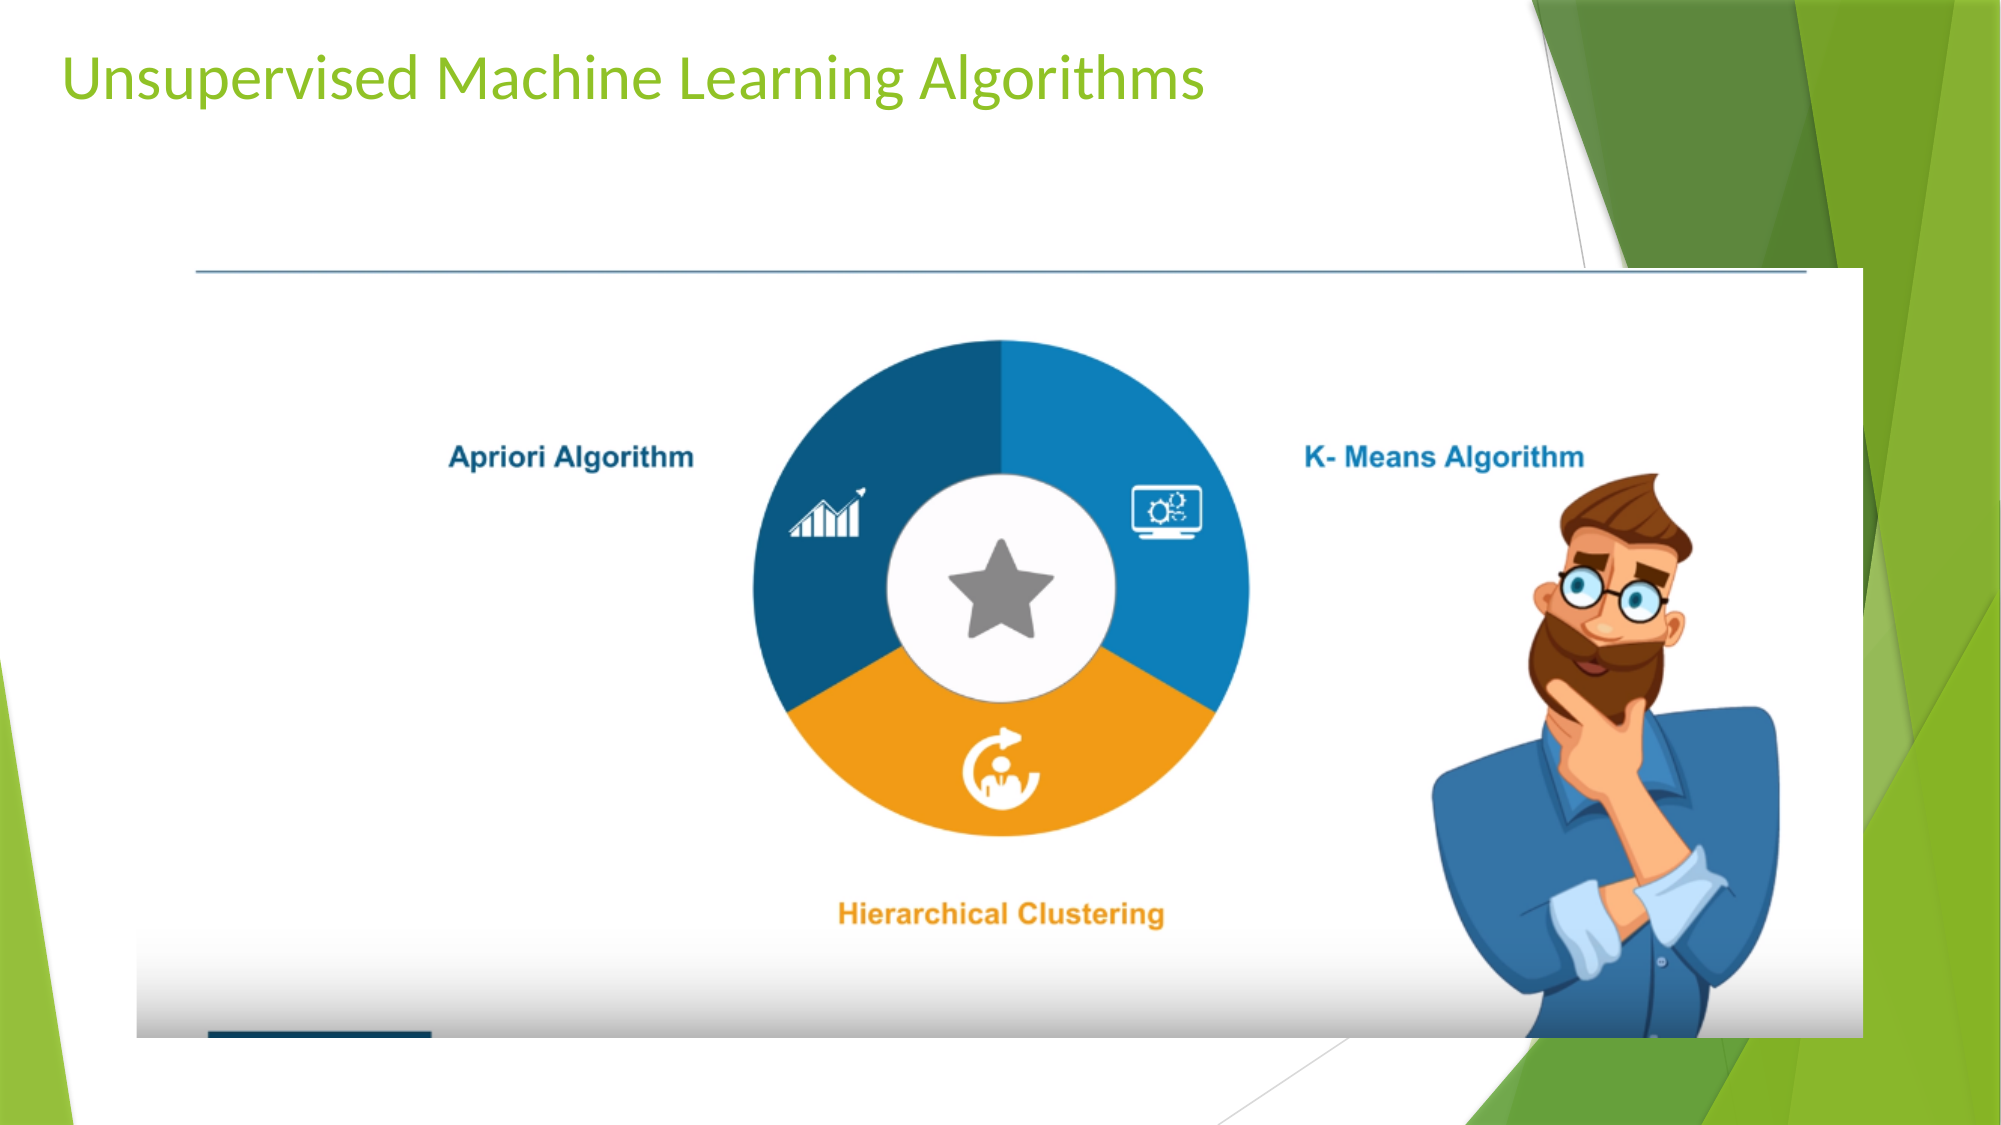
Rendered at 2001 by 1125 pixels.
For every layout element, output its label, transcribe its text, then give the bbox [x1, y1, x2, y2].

title Unsupervised Machine Learning Algorithms [46, 27, 1968, 122]
picture [136, 267, 1864, 1038]
